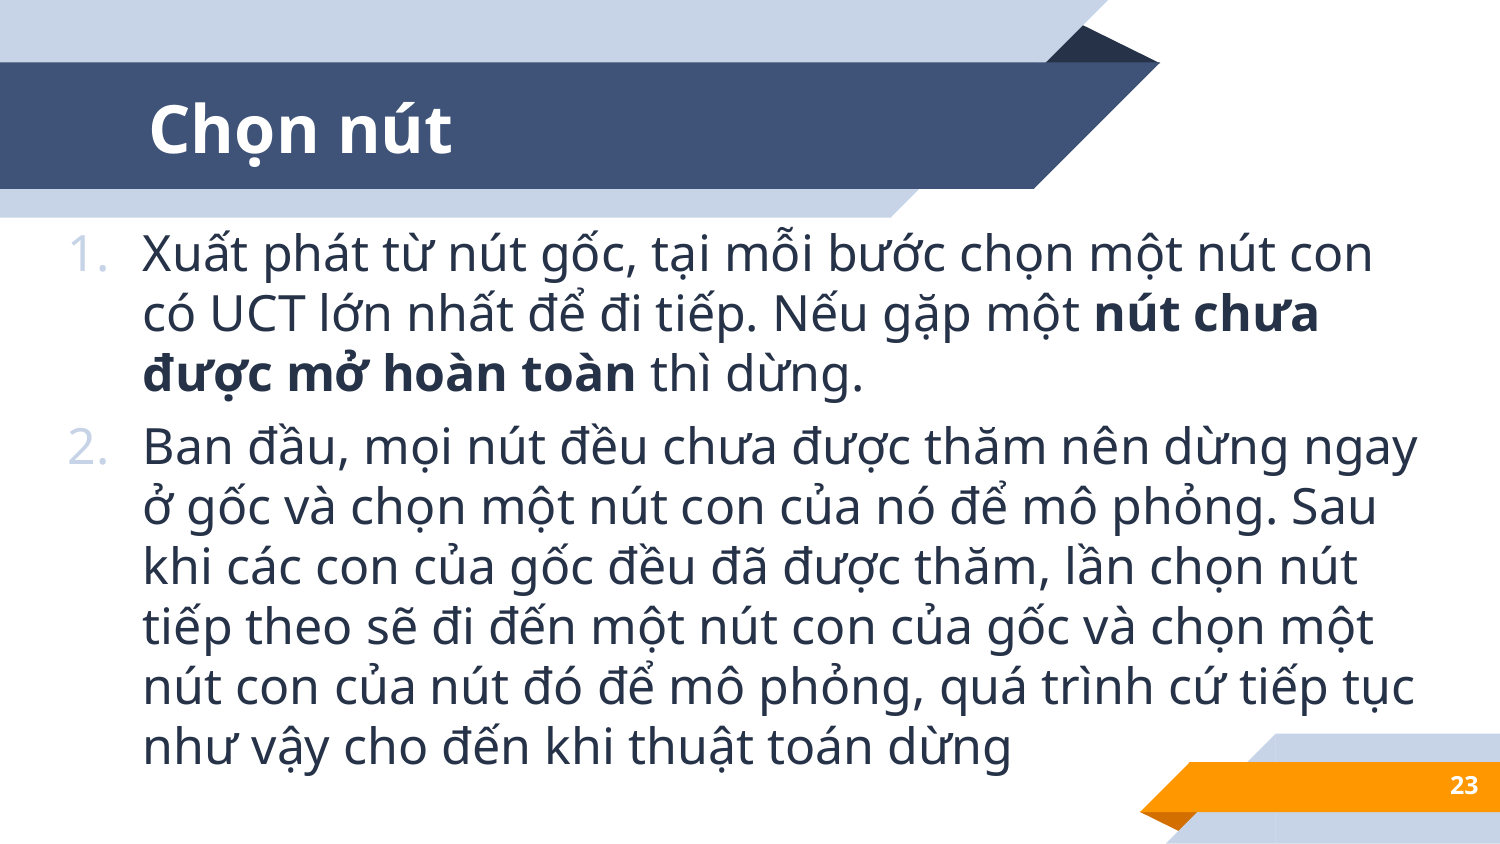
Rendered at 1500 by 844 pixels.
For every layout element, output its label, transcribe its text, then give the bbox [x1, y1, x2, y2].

slide_number 23 [1249, 760, 1494, 813]
title Chọn nút [133, 64, 1035, 190]
list Xuất phát từ nút gốc, tại mỗi bước chọn một nút con có UCT lớn nhất để đi tiếp. Nếu gặp một nút chưa được mở hoàn toàn thì dừng. Ban đầu, mọi nút đều chưa được thăm nên dừng ngay ở gốc và chọn một nút con của nó để mô phỏng. Sau khi các con của gốc đều đã được thăm, lần chọn nút tiếp theo sẽ đi đến một nút con của gốc và chọn một nút con của nút đó để mô phỏng, quá trình cứ tiếp tục như vậy cho đến khi thuật toán dừng [40, 235, 1441, 761]
